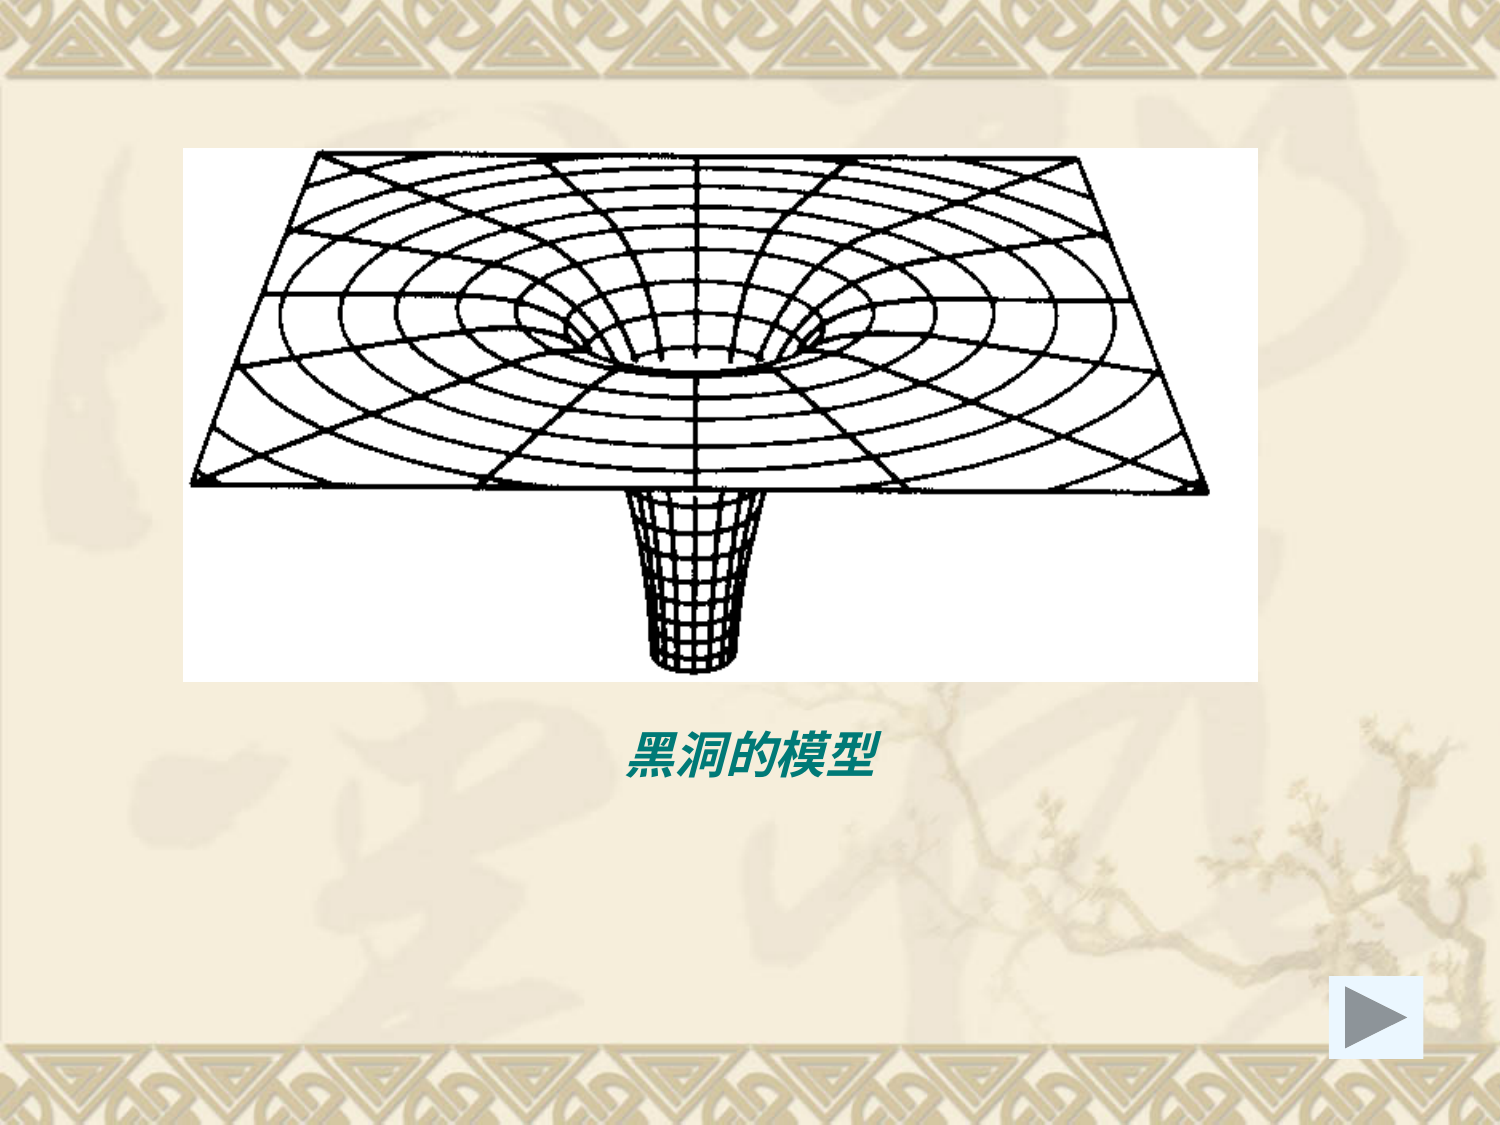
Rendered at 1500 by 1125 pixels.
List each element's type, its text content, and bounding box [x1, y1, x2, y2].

picture [0, 0, 1500, 1125]
text_box 黑洞的模型 [360, 716, 1140, 791]
text_box [1328, 976, 1424, 1059]
